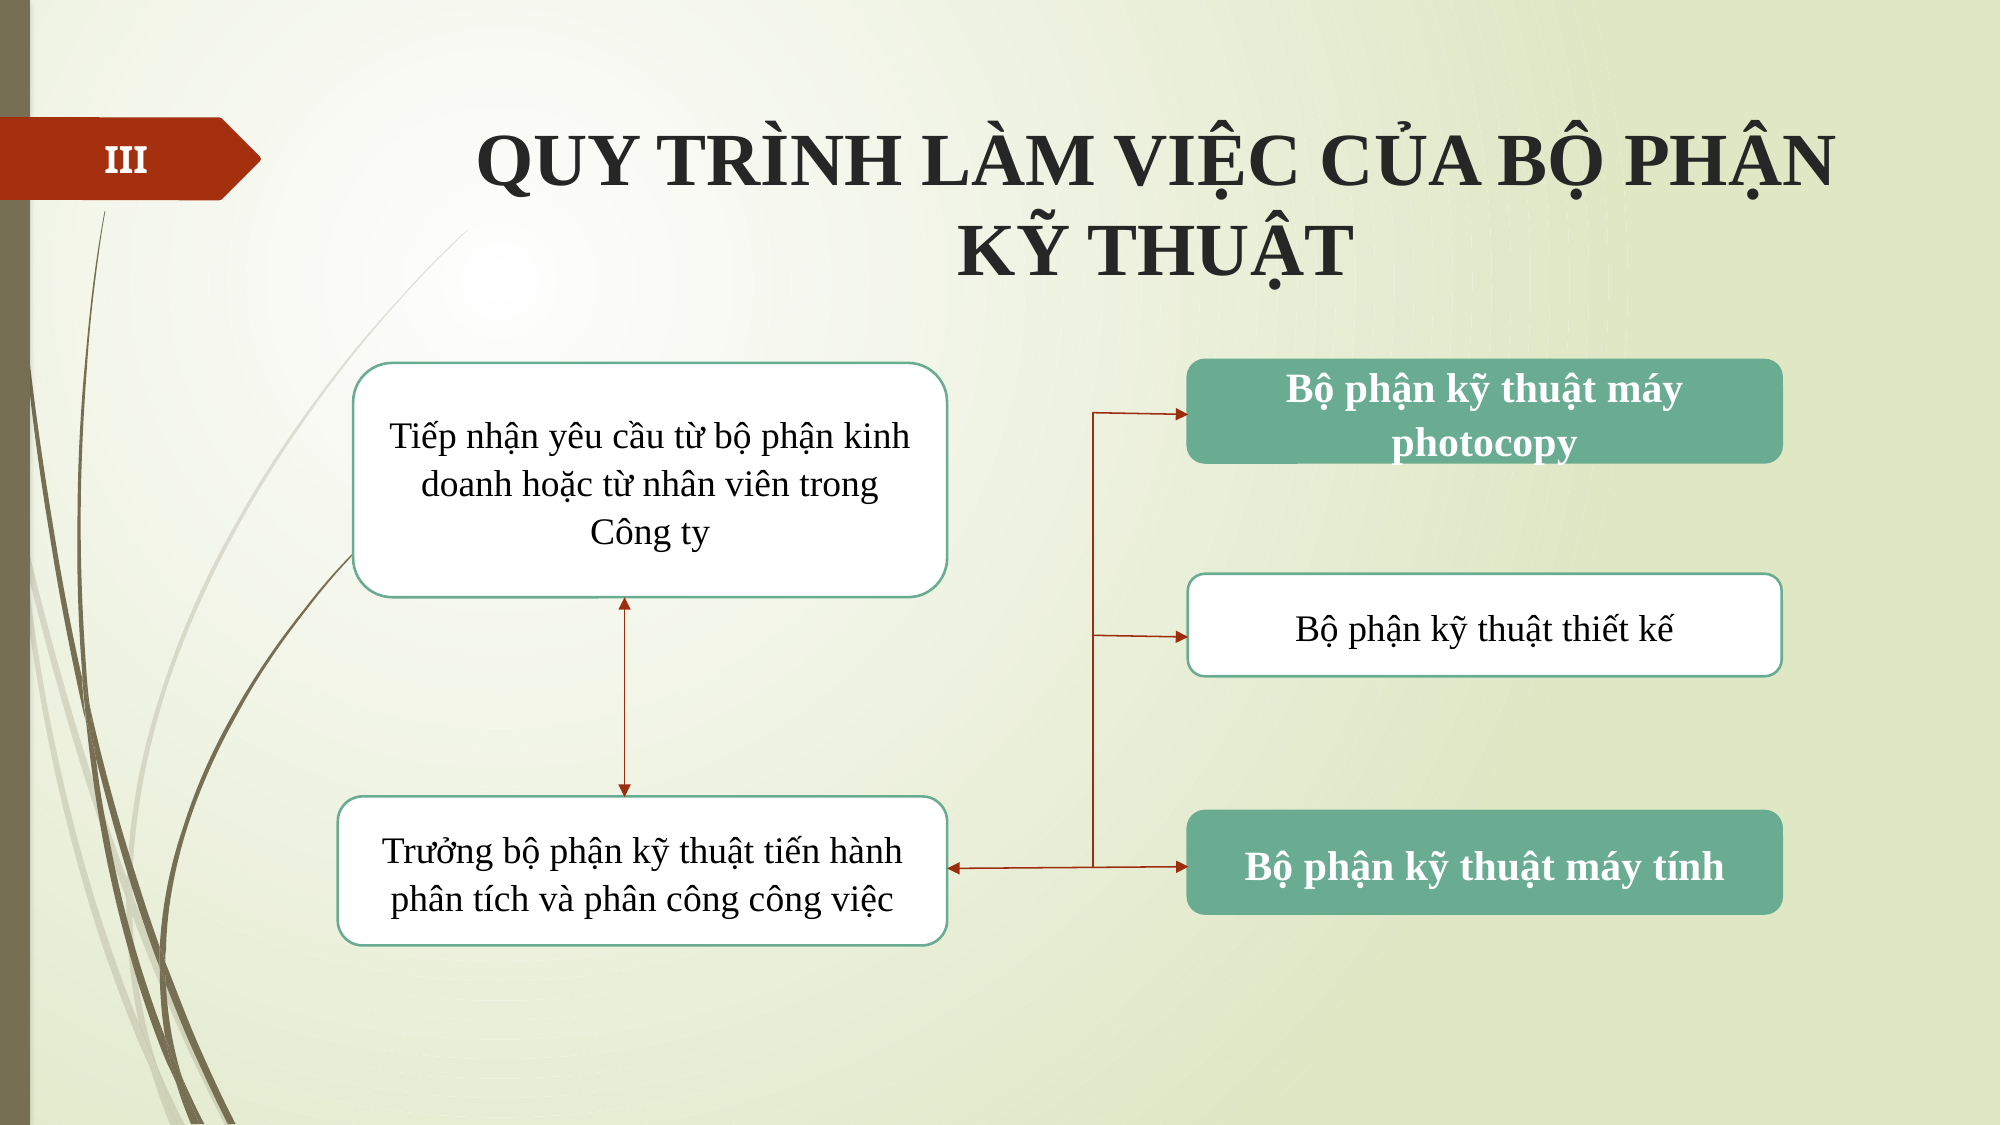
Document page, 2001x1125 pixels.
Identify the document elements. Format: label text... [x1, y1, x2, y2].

title QUY TRÌNH LÀM VIỆC CỦA BỘ PHẬN KỸ THUẬT [425, 102, 1888, 313]
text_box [337, 359, 1783, 946]
text_box III [28, 128, 224, 189]
